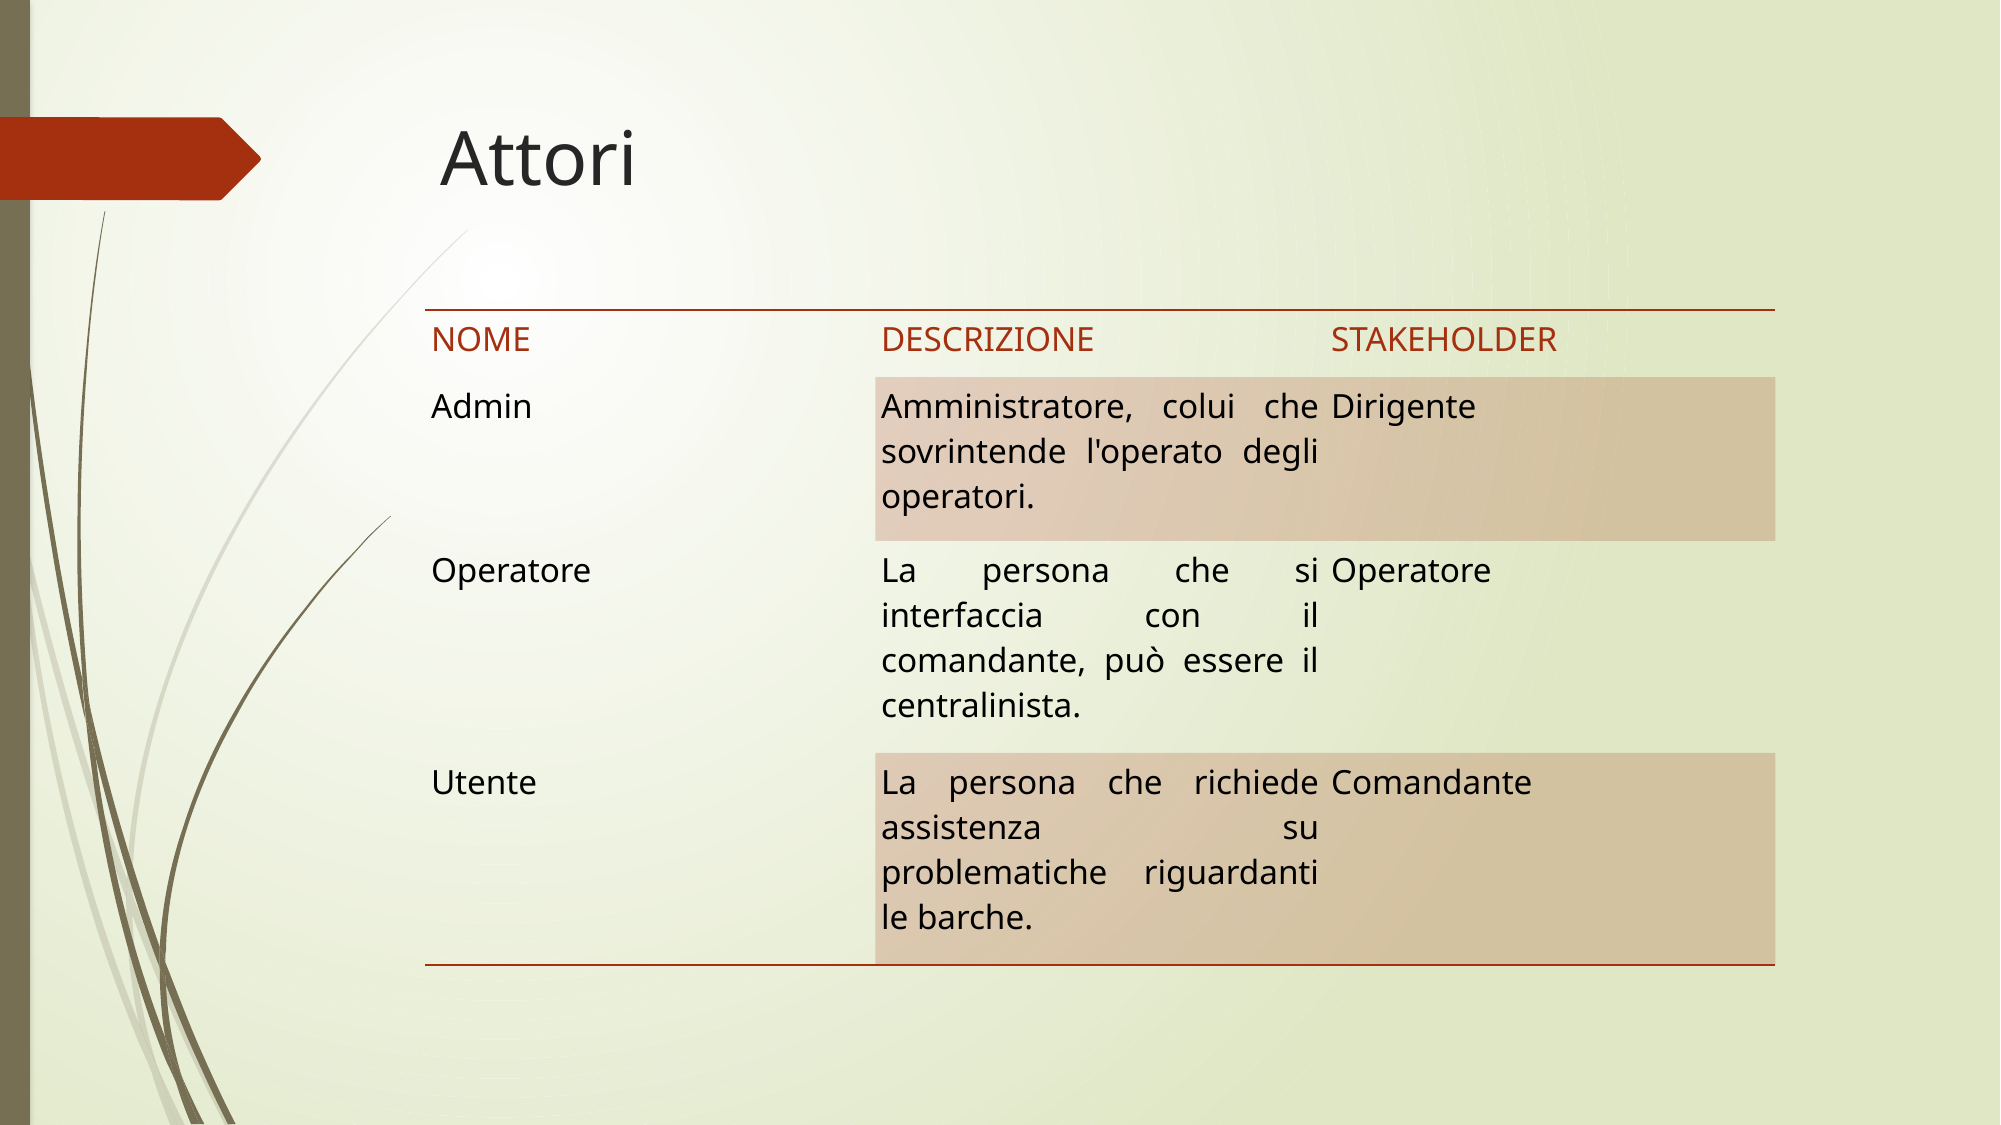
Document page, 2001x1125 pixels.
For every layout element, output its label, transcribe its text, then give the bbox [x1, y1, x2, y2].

table_cell Comandante [1325, 753, 1775, 964]
table_cell Amministratore, colui che sovrintende l'operato degli operatori. [875, 377, 1325, 541]
table_cell La persona che richiede assistenza su problematiche riguardanti le barche. [875, 753, 1325, 964]
table_cell Operatore [1325, 541, 1775, 753]
table_cell La persona che si interfaccia con il comandante, può essere il centralinista. [875, 541, 1325, 753]
table_cell Utente [425, 753, 875, 964]
table_cell Dirigente [1325, 377, 1775, 541]
table_header NOME [425, 311, 875, 377]
table_header DESCRIZIONE [875, 311, 1325, 377]
title Attori [425, 102, 1888, 313]
table_cell Operatore [425, 541, 875, 753]
table_header STAKEHOLDER [1325, 311, 1775, 377]
table_cell Admin [425, 377, 875, 541]
